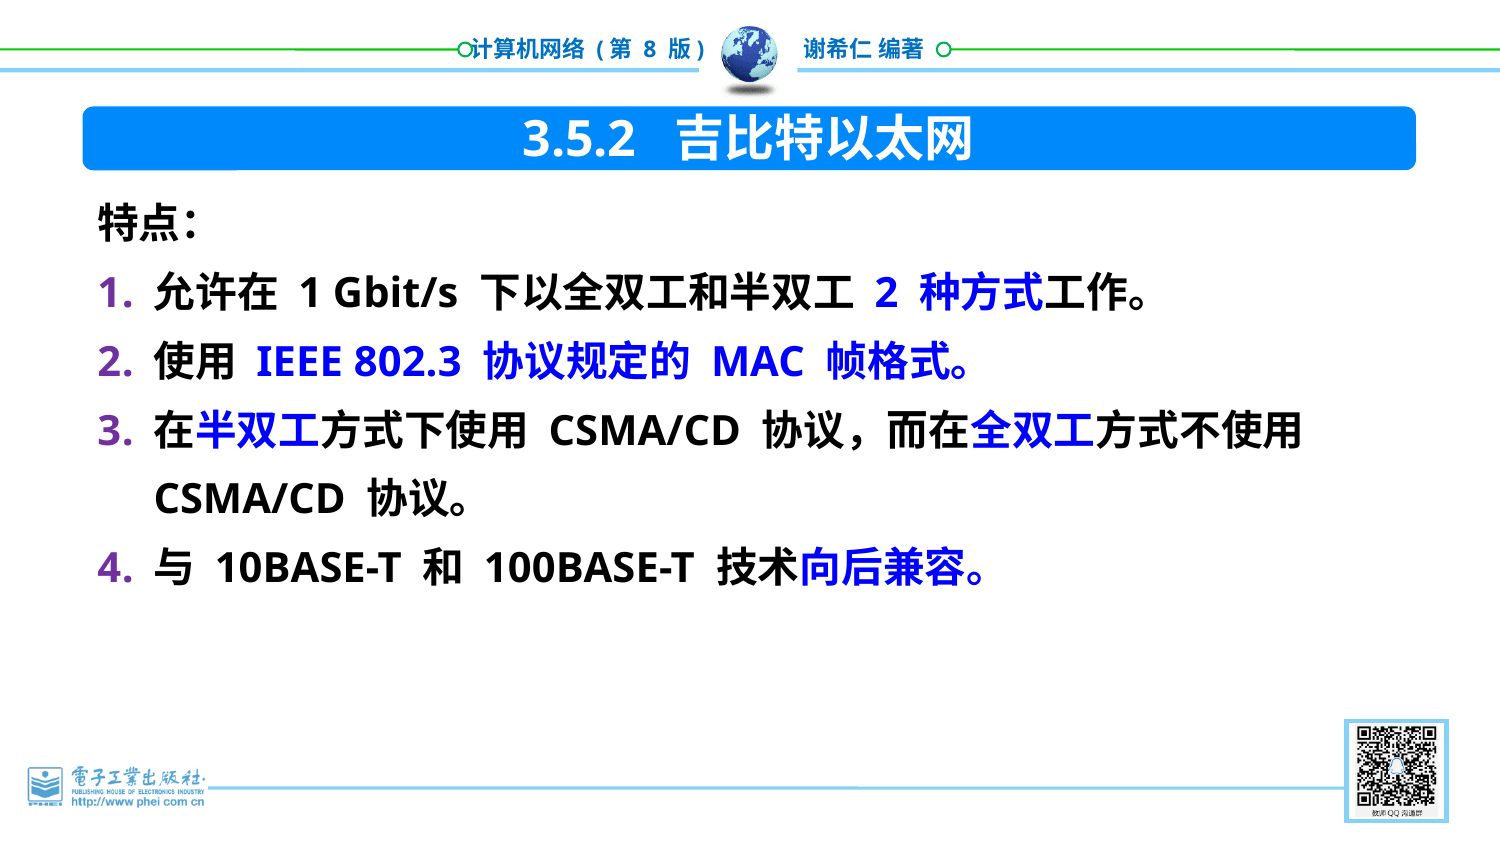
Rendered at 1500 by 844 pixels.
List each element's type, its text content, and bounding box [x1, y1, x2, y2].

picture [719, 24, 779, 99]
picture [1355, 724, 1438, 817]
picture [23, 764, 208, 809]
text_box 特点： 允许在 1 Gbit/s 下以全双工和半双工 2 种方式工作。 使用 IEEE 802.3 协议规定的 MAC 帧格式。 在半双工方式下使用 CSMA/CD 协议，而在全双工方式不使用 CSMA/CD 协议。 与 10BASE-T 和 100BASE-T 技术向后兼容。 [82, 171, 1416, 599]
text_box [990, 106, 1417, 171]
text_box 3.5.2 吉比特以太网 [507, 99, 990, 171]
text_box [82, 106, 507, 171]
